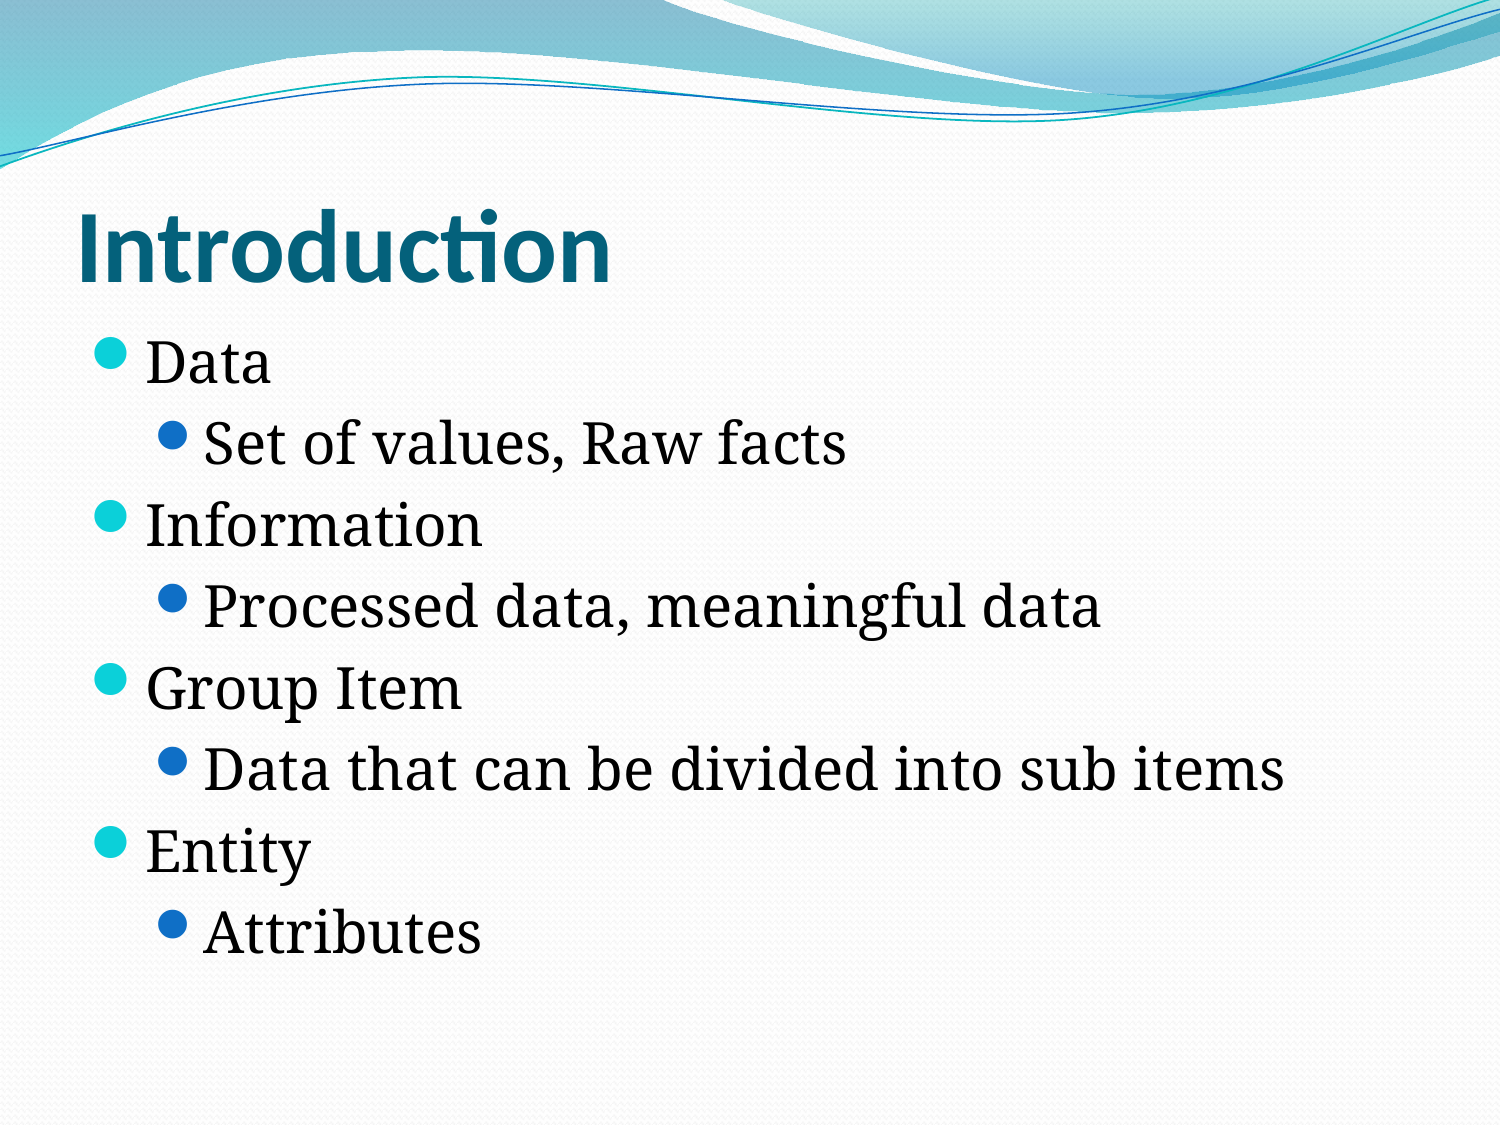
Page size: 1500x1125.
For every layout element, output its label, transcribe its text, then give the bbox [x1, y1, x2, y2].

title Introduction [75, 115, 1425, 303]
list Data Set of values, Raw facts Information Processed data, meaningful data Group Item Data that can be divided into sub items Entity Attributes [75, 317, 1425, 1038]
